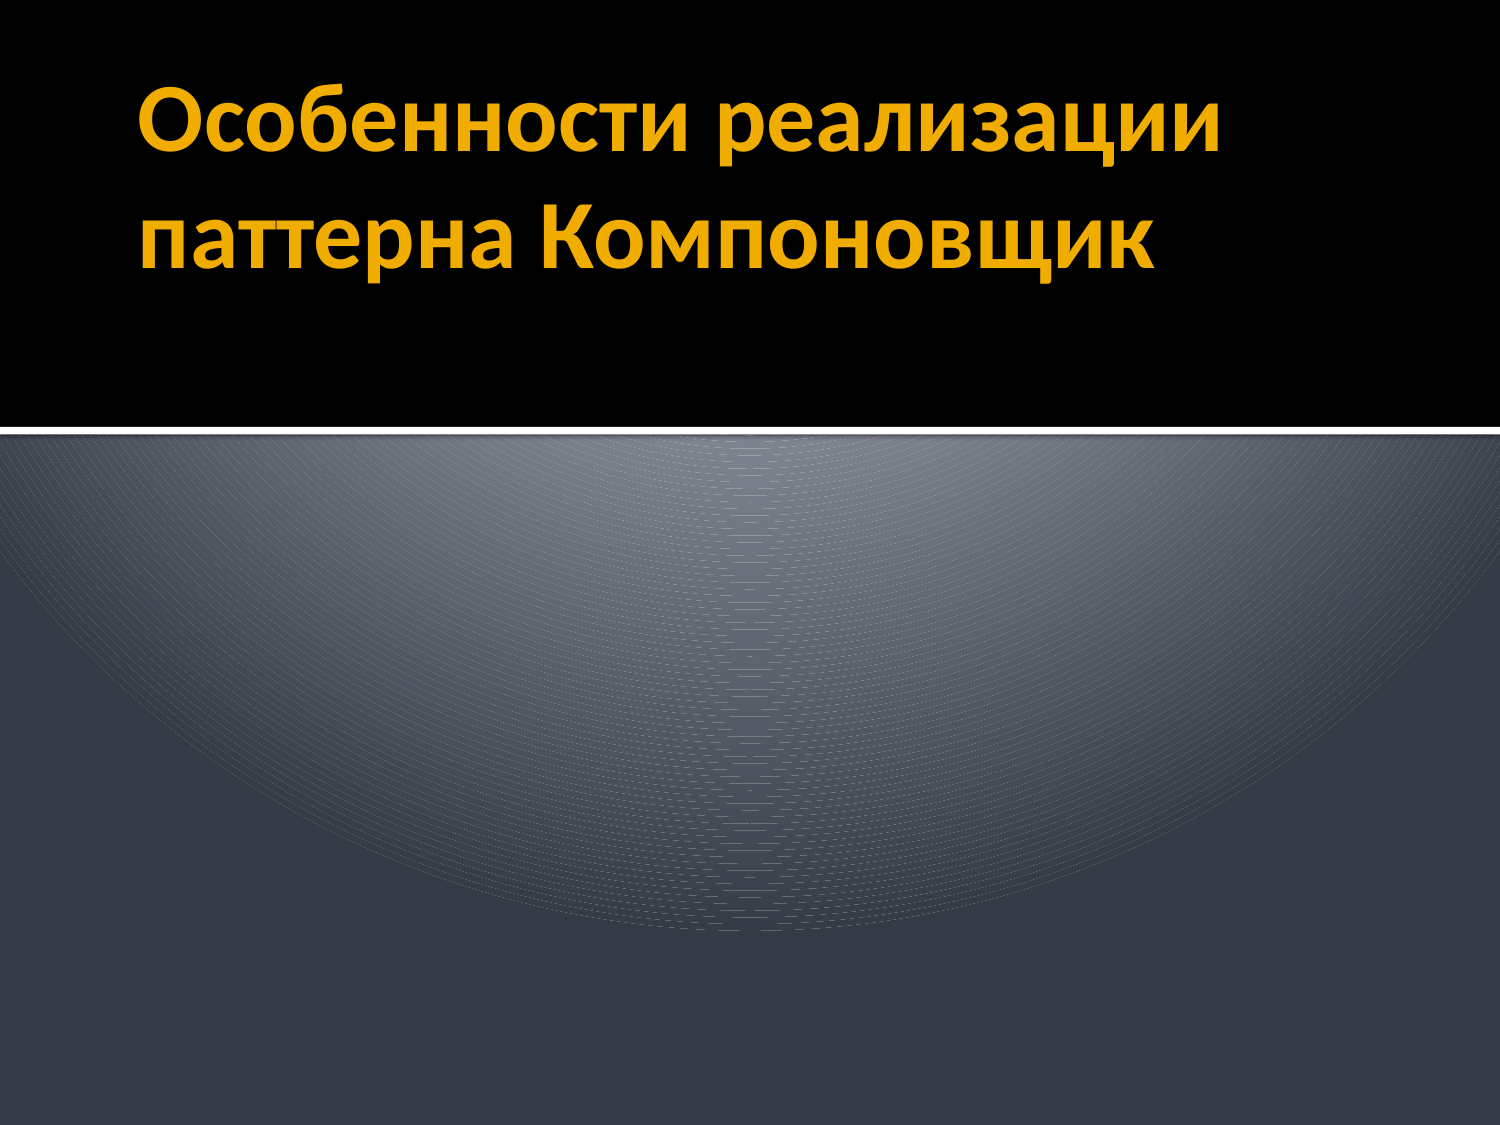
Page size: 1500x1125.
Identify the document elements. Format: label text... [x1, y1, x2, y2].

title Особенности реализации паттерна Компоновщик [123, 19, 1438, 288]
